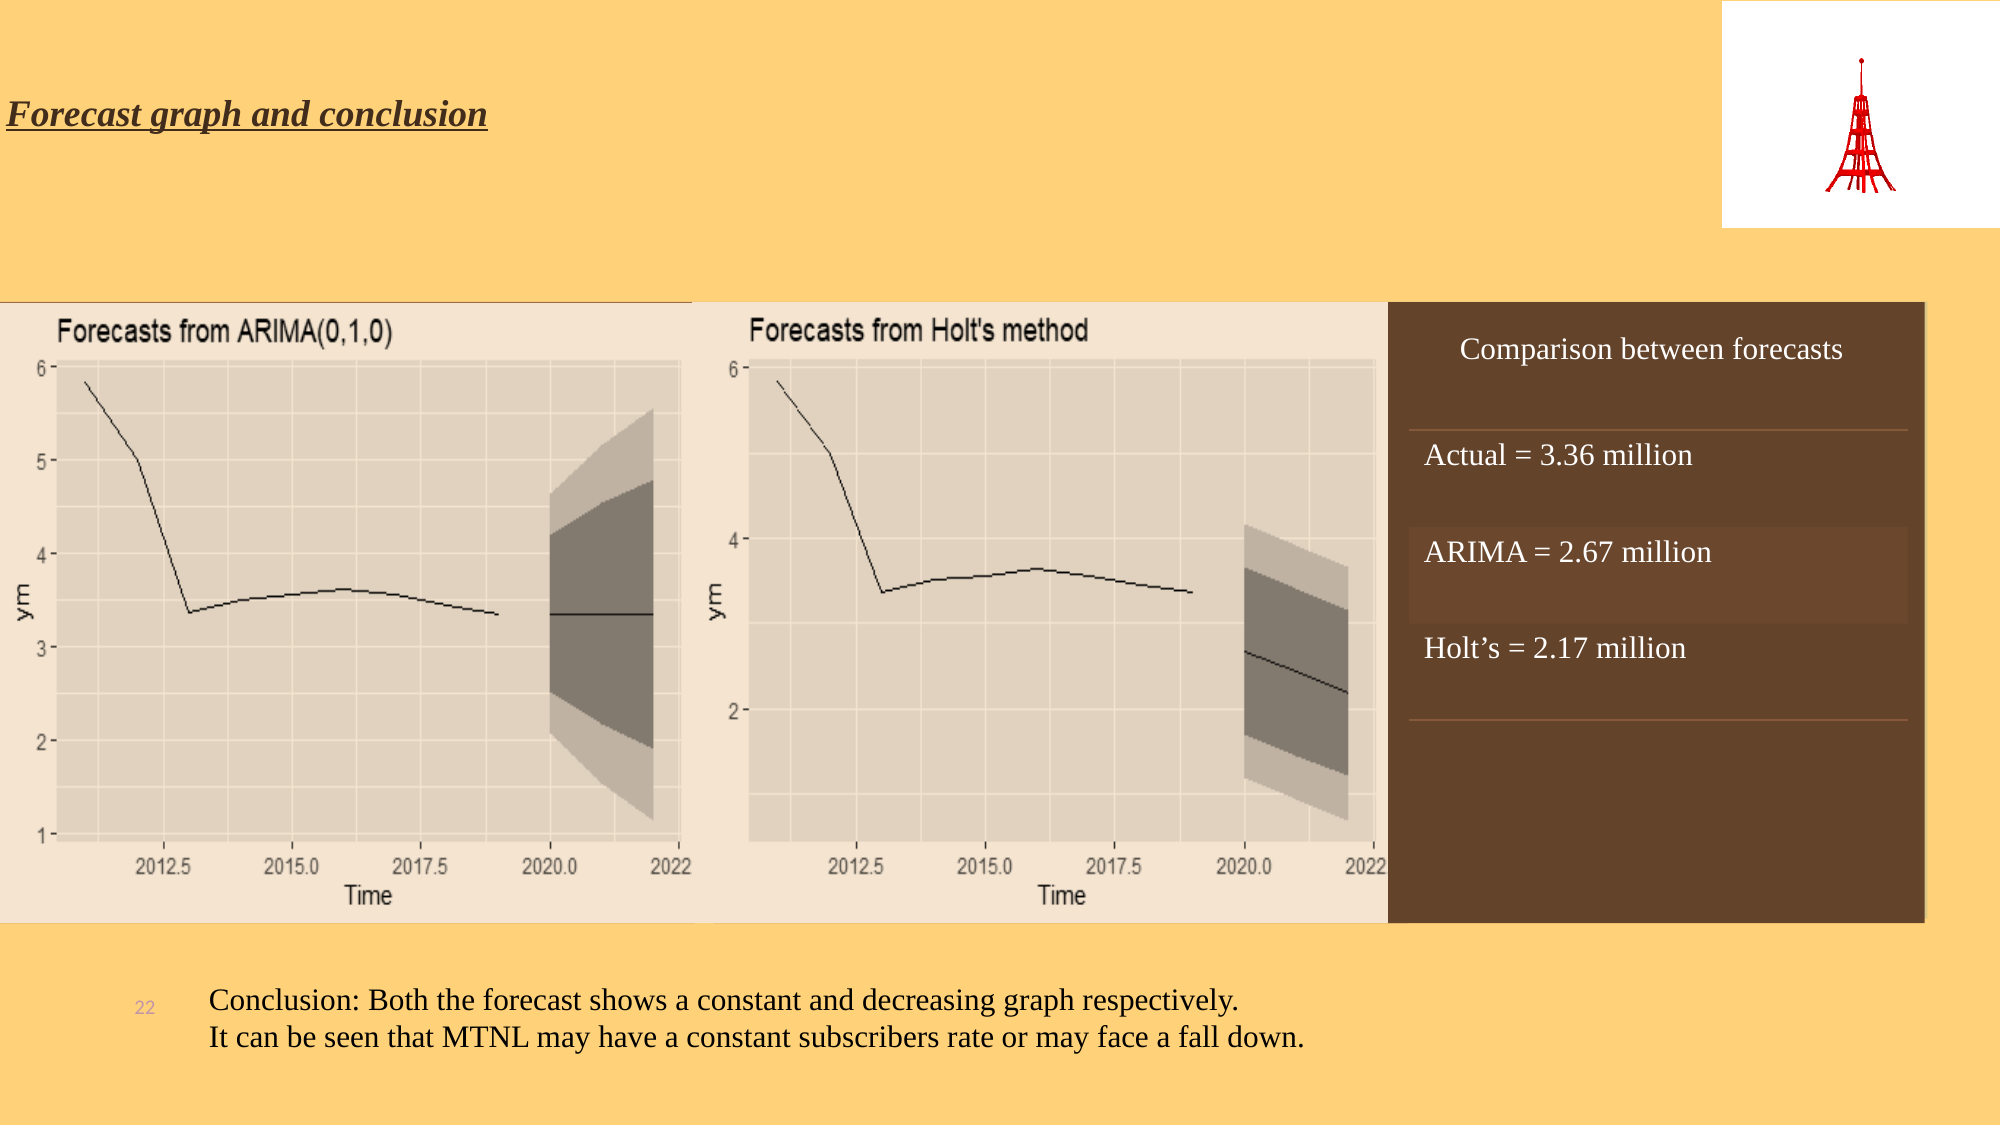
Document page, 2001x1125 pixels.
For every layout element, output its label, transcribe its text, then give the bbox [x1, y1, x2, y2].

text_box [1386, 301, 1926, 924]
picture [0, 302, 1388, 924]
table_cell ARIMA = 2.67 million [1409, 527, 1908, 624]
text_box Conclusion: Both the forecast shows a constant and decreasing graph respectively. It can be seen that MTNL may have a constant subscribers rate or may face a fall down. [194, 971, 1428, 1099]
title Forecast graph and conclusion [0, 67, 1565, 161]
table_header Actual = 3.36 million [1409, 431, 1908, 527]
slide_number 22 [105, 993, 170, 1033]
table_cell Holt’s = 2.17 million [1409, 624, 1908, 719]
text_box Comparison between forecasts [1445, 321, 1908, 374]
picture [1722, 1, 2000, 228]
